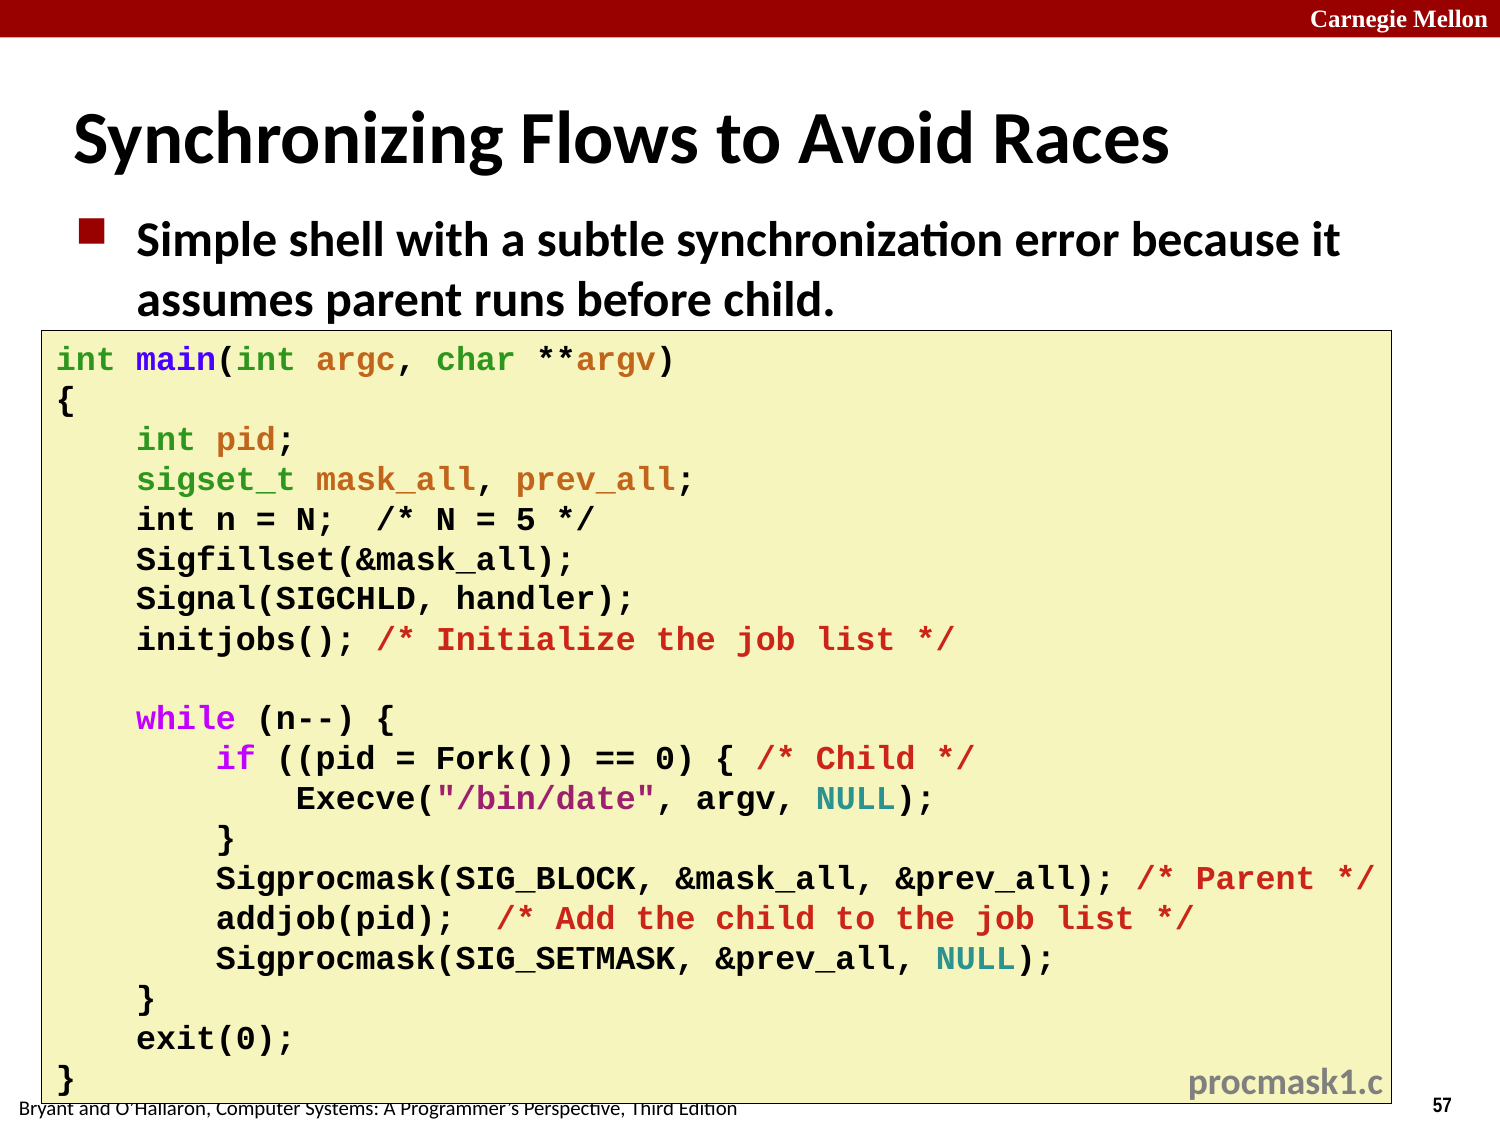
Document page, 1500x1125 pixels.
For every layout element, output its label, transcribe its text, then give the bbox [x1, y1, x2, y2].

text_box int main(int argc, char **argv) { int pid; sigset_t mask_all, prev_all; int n = N; /* N = 5 */ Sigfillset(&mask_all); Signal(SIGCHLD, handler); initjobs(); /* Initialize the job list */ while (n--) { if ((pid = Fork()) == 0) { /* Child */ Execve("/bin/date", argv, NULL); } Sigprocmask(SIG_BLOCK, &mask_all, &prev_all); /* Parent */ addjob(pid); /* Add the child to the job list */ Sigprocmask(SIG_SETMASK, &prev_all, NULL); } exit(0); } [41, 329, 1391, 1104]
title Synchronizing Flows to Avoid Races [58, 71, 1305, 197]
list Simple shell with a subtle synchronization error because it assumes parent runs before child. [64, 198, 1361, 331]
text_box procmask1.c [1173, 1049, 1399, 1110]
